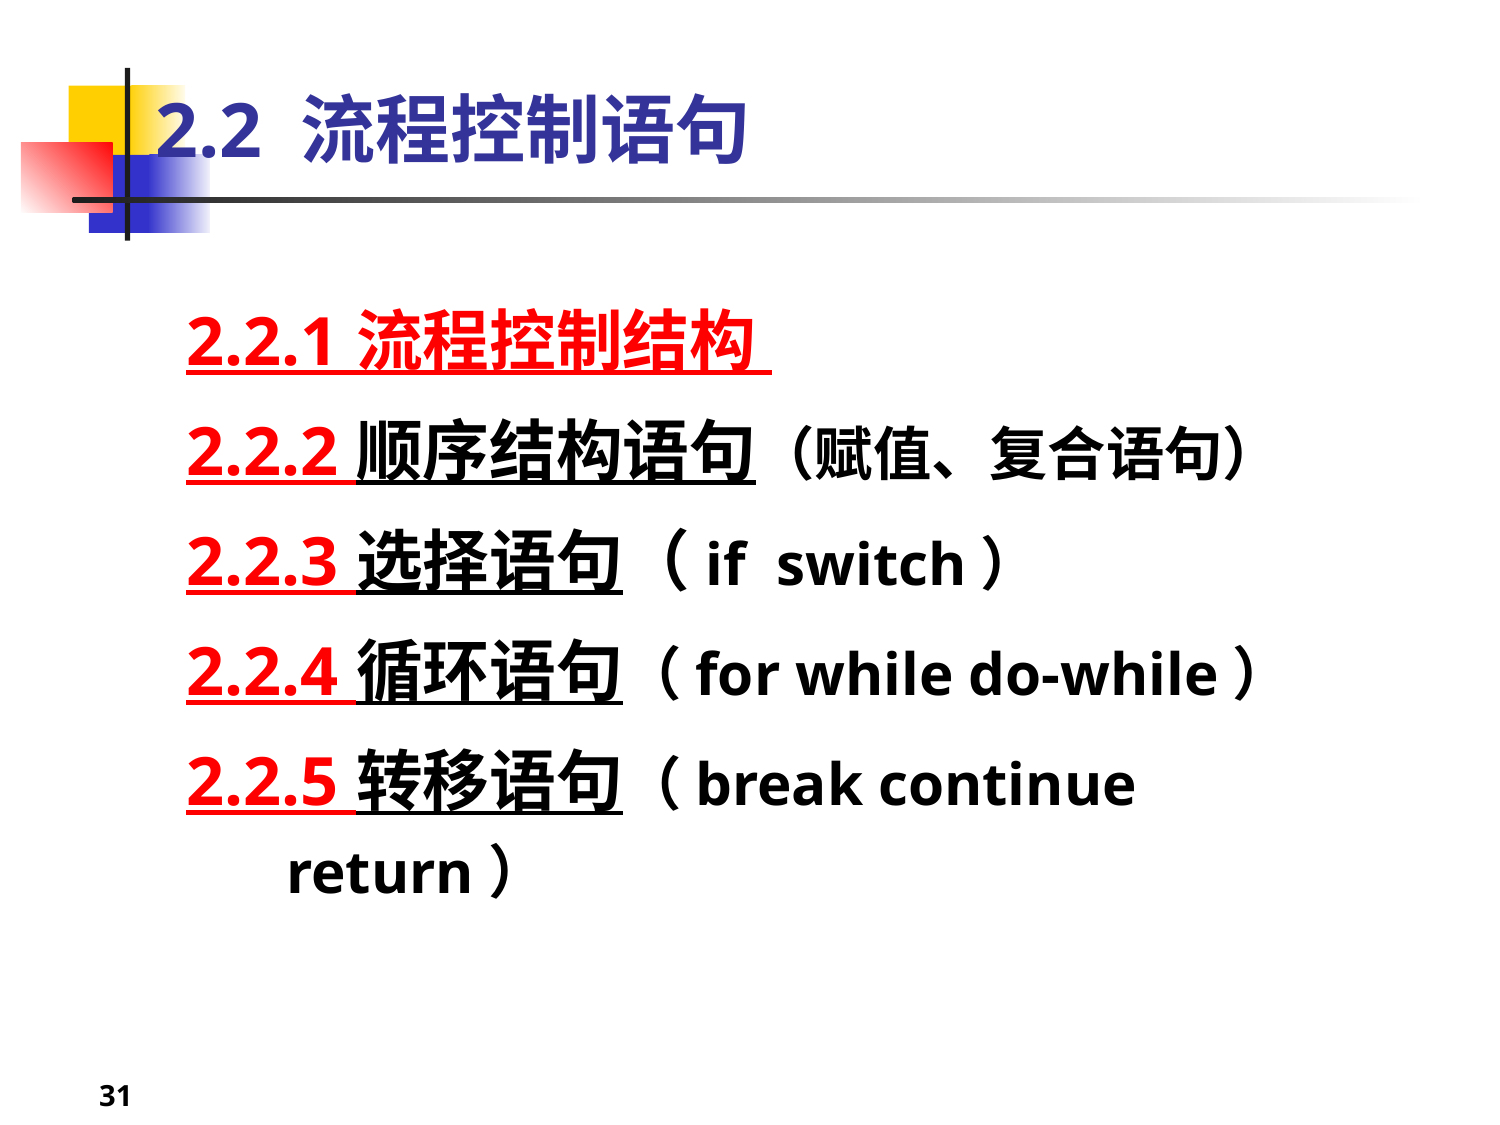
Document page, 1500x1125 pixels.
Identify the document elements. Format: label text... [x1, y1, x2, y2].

slide_number 31 [0, 1050, 148, 1125]
list 2.2.1 流程控制结构 2.2.2 顺序结构语句（赋值、复合语句） 2.2.3 选择语句（if switch） 2.2.4 循环语句（for while do-while） 2.2.5 转移语句（break continue return） [171, 290, 1388, 966]
title 2.2 流程控制语句 [140, 42, 1419, 181]
